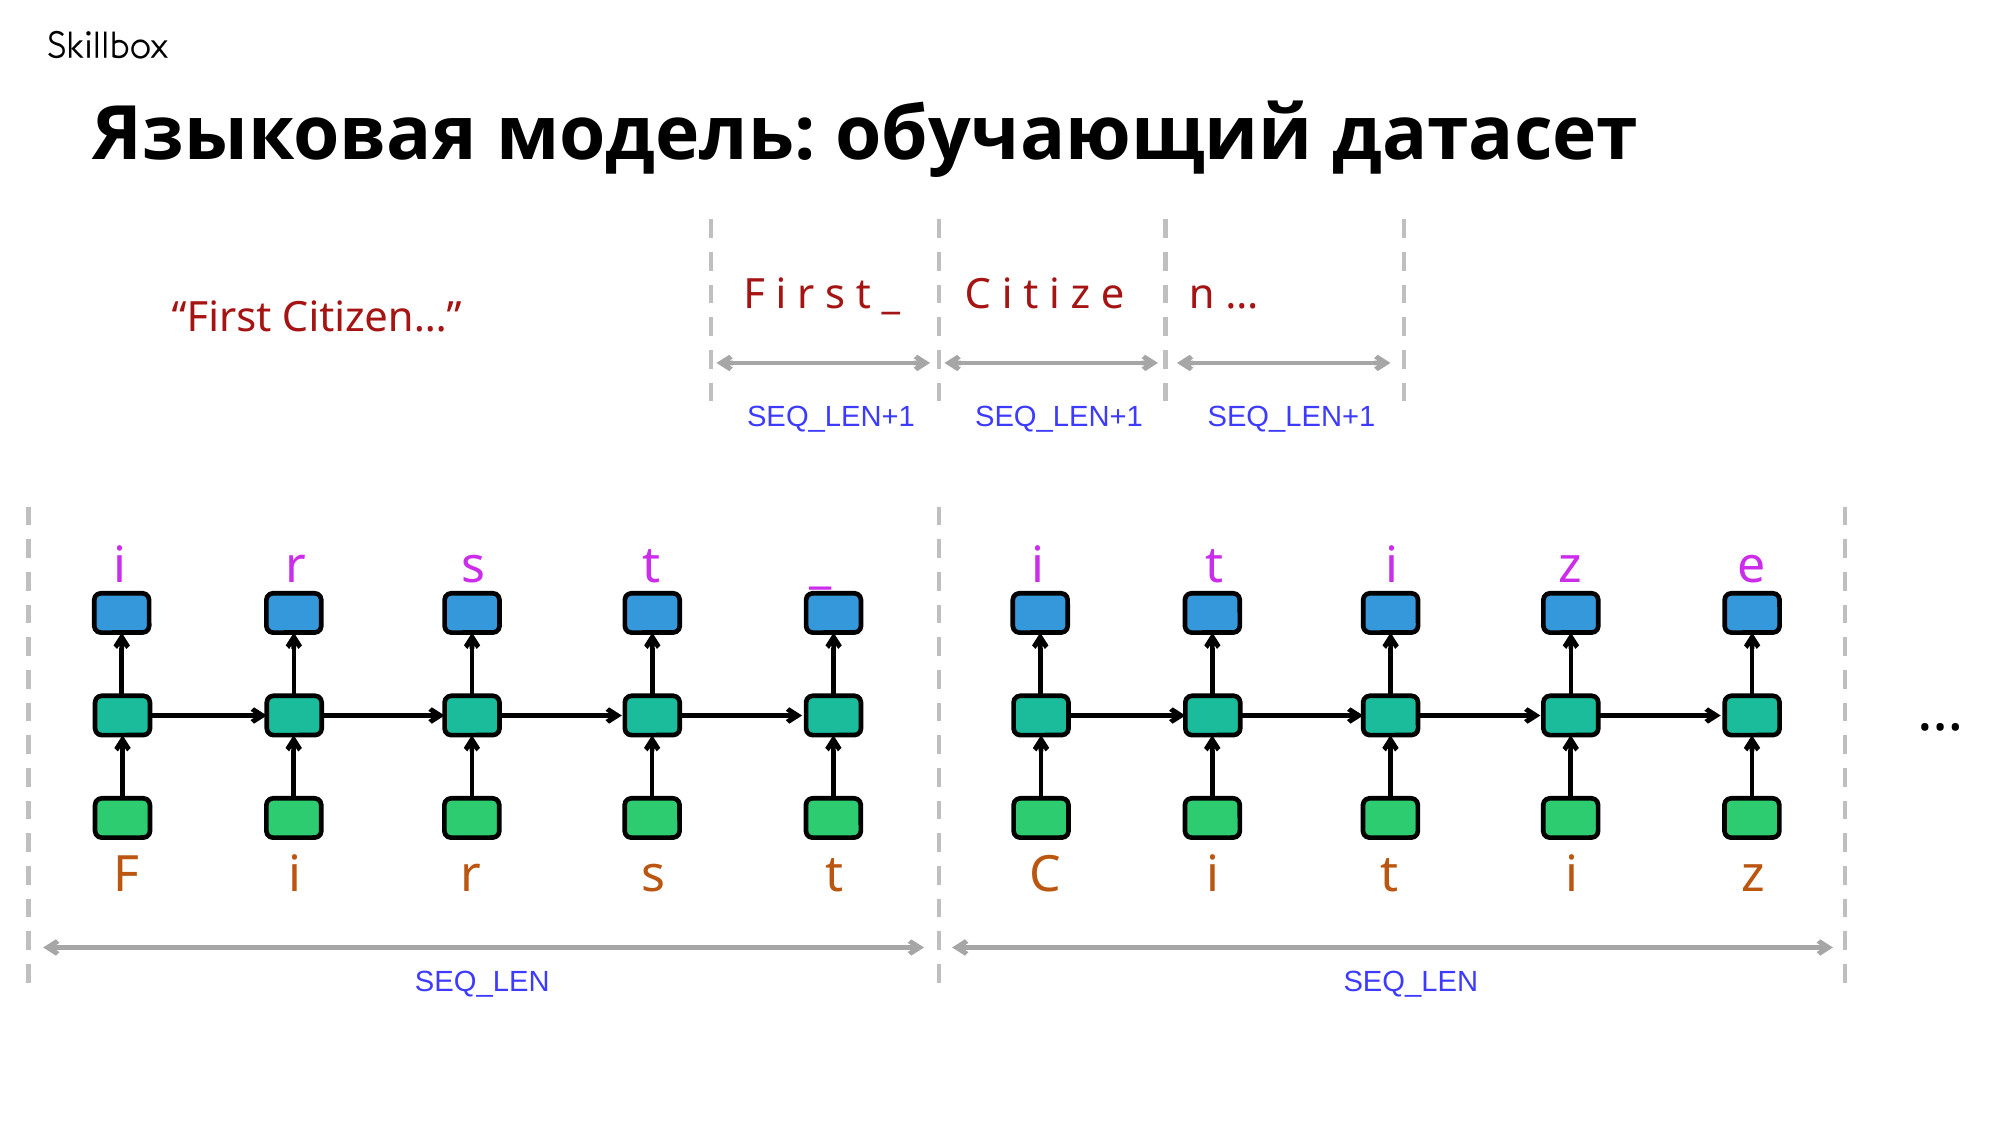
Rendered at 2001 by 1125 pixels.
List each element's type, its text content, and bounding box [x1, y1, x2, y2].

text_box Языковая модель: обучающий датасет [77, 81, 1982, 190]
picture [48, 30, 168, 59]
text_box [710, 212, 1411, 441]
text_box “First Citizen…” [138, 282, 495, 348]
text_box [19, 493, 2000, 1006]
